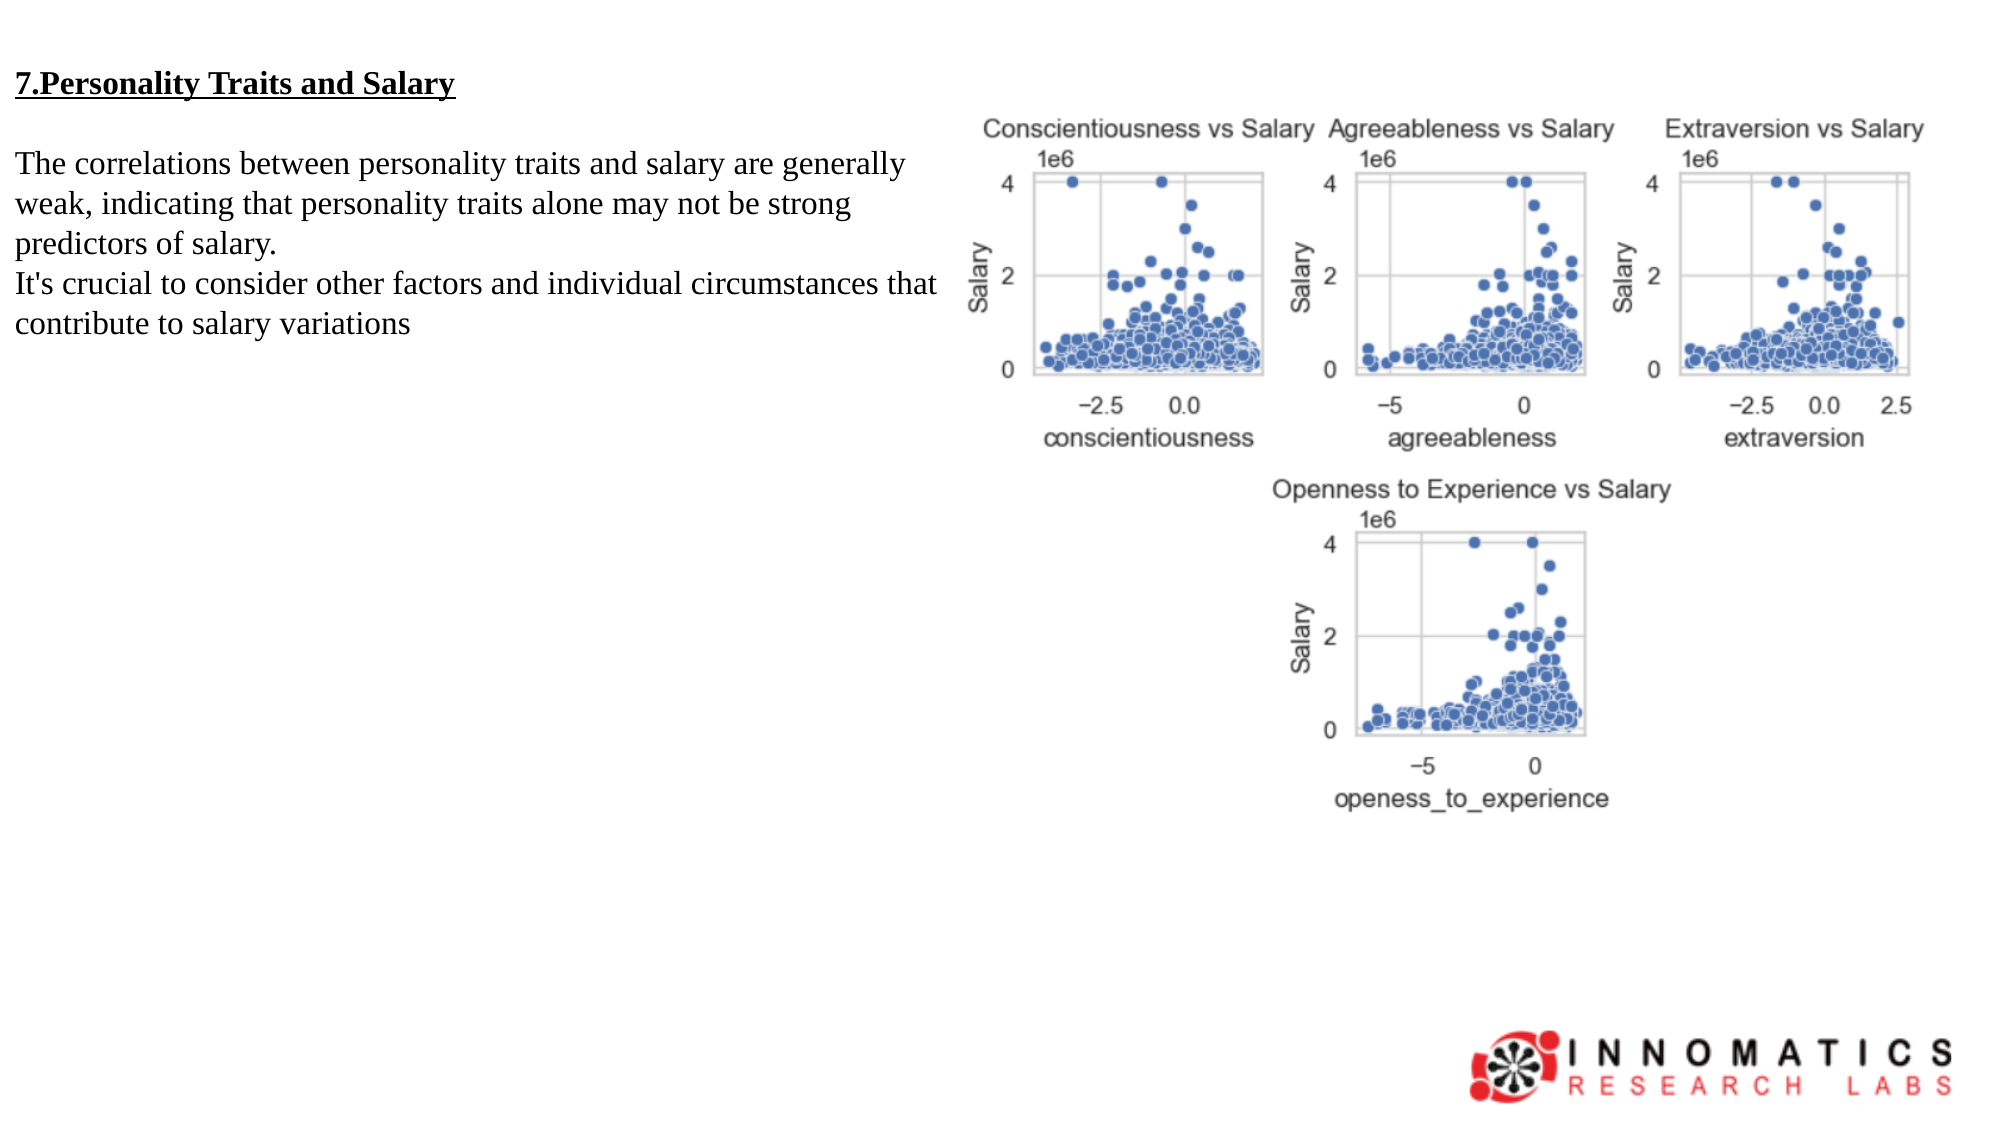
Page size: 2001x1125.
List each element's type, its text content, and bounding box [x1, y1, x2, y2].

picture [938, 101, 2000, 882]
picture [1445, 1014, 1975, 1125]
text_box 7.Personality Traits and Salary The correlations between personality traits and salary are generally weak, indicating that personality traits alone may not be strong predictors of salary. It's crucial to consider other factors and individual circumstances that contribute to salary variations [0, 54, 955, 389]
